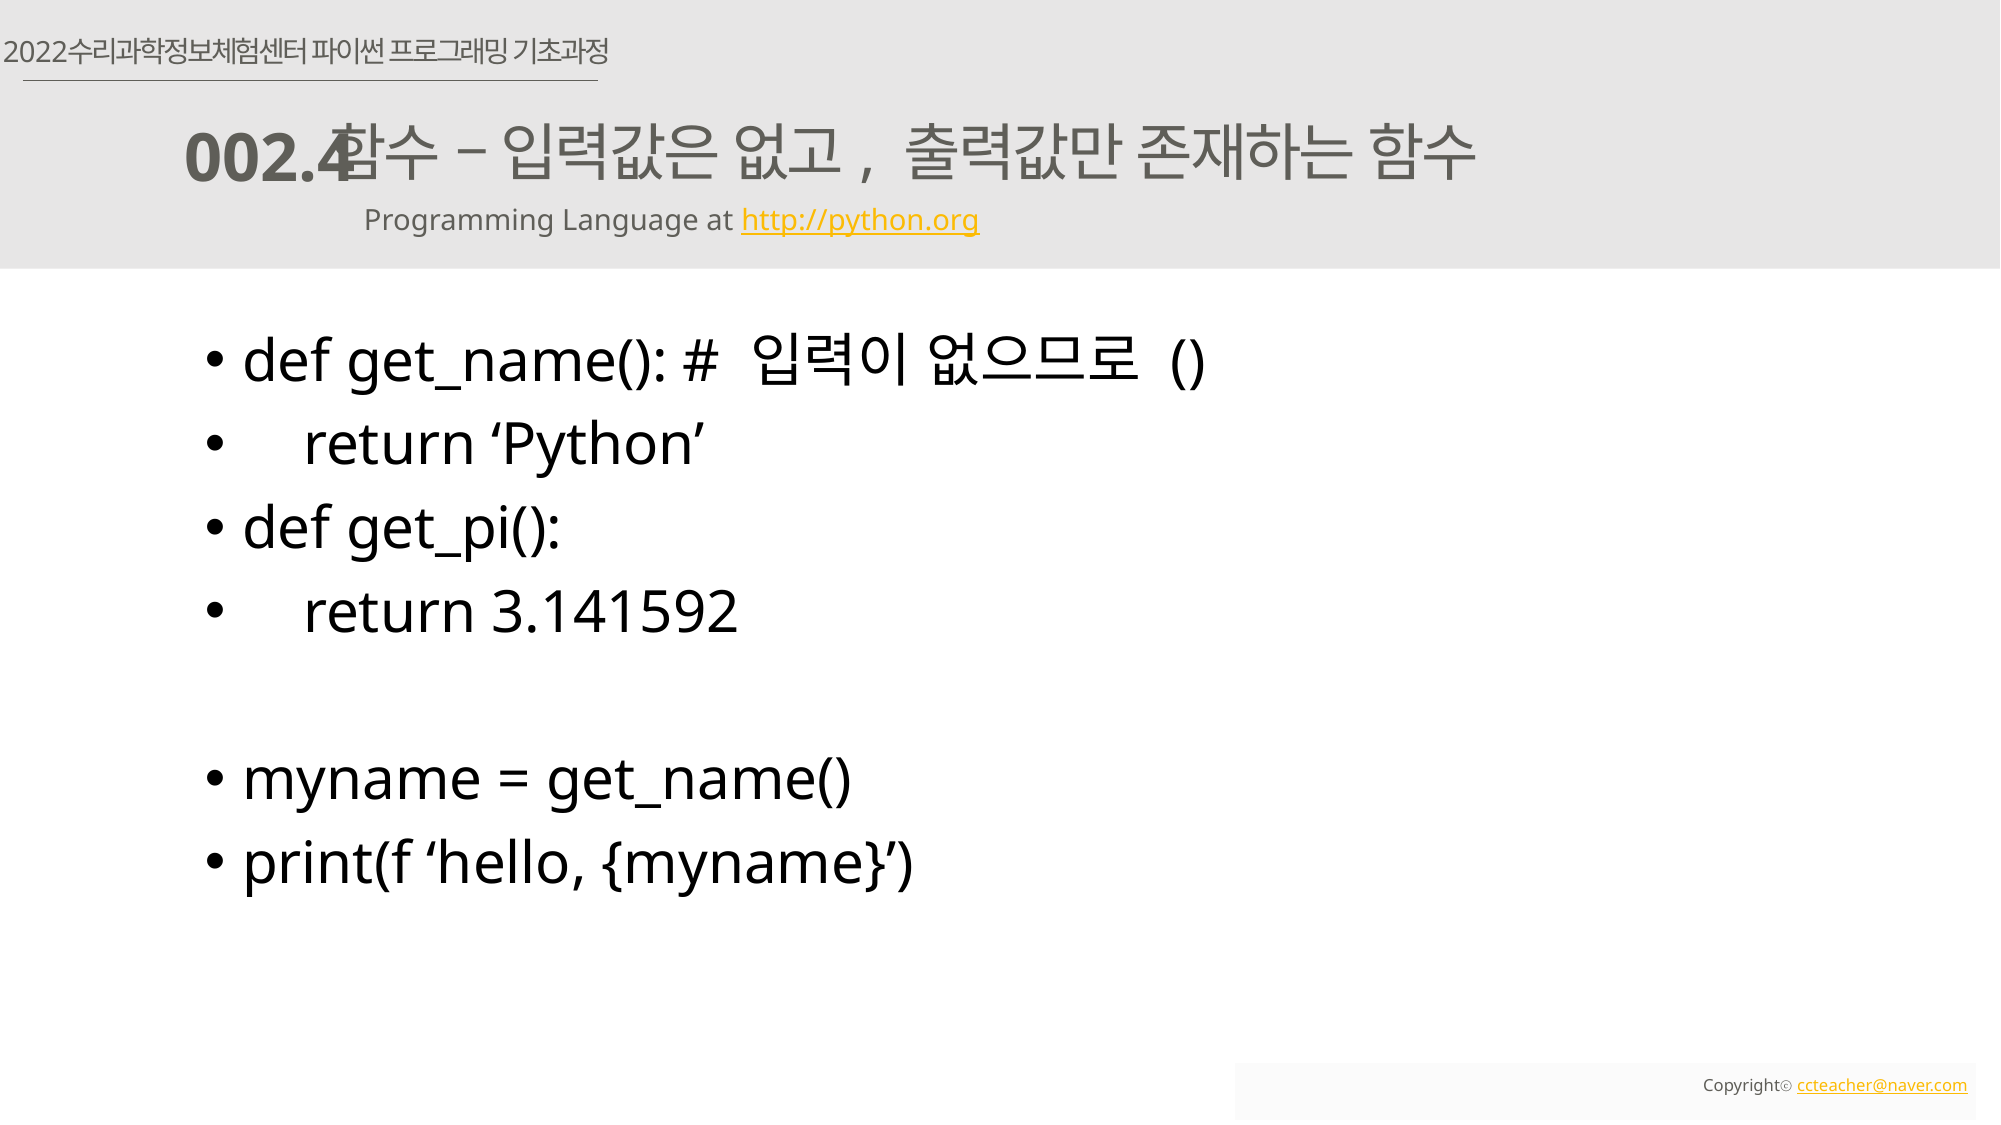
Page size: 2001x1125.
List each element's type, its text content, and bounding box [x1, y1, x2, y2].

text_box [0, 0, 2000, 270]
text_box 함수 – 입력값은 없고, 출력값만 존재하는 함수 [314, 105, 1495, 196]
text_box def get_name(): # 입력이 없으므로 () return ‘Python’ def get_pi(): return 3.141592 myname = get_name() print(f ‘hello, {myname}’) [189, 323, 1580, 1061]
text_box 002.4 [169, 111, 349, 202]
text_box Copyrightⓒ ccteacher@naver.com [1687, 1067, 1983, 1125]
picture [1235, 1063, 1976, 1120]
text_box 수리과학정보체험센터 파이썬 프로그래밍 기초과정 [0, 25, 627, 111]
text_box Programming Language at http://python.org [349, 193, 995, 249]
